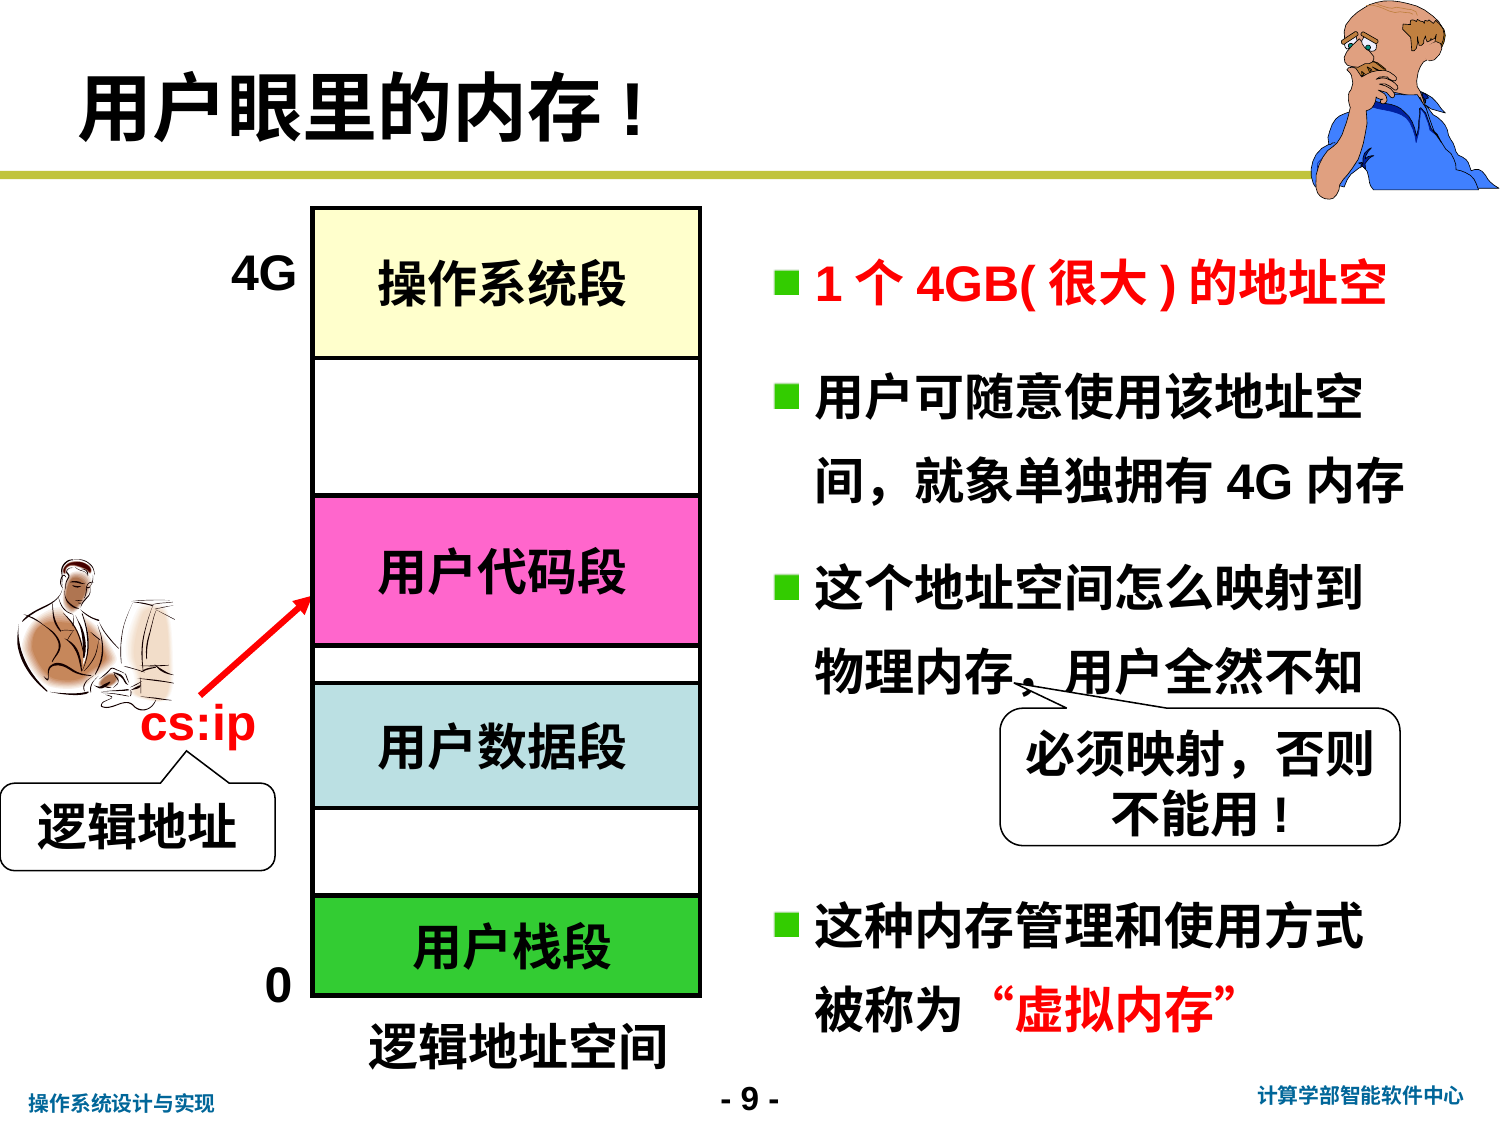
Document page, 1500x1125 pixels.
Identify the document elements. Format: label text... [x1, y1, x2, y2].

text_box cs:ip [124, 683, 288, 758]
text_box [724, 333, 1426, 518]
text_box 逻辑地址 [0, 750, 276, 871]
text_box 必须映射，否则不能用! [1000, 718, 1401, 846]
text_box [724, 220, 1426, 320]
text_box 0 [249, 945, 307, 1021]
picture [12, 557, 176, 713]
title 用户眼里的内存! [62, 50, 1305, 161]
text_box 4G [99, 233, 307, 308]
text_box [199, 597, 307, 696]
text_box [724, 862, 1426, 1048]
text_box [312, 207, 701, 1084]
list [1310, 0, 1500, 201]
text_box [724, 524, 1426, 709]
